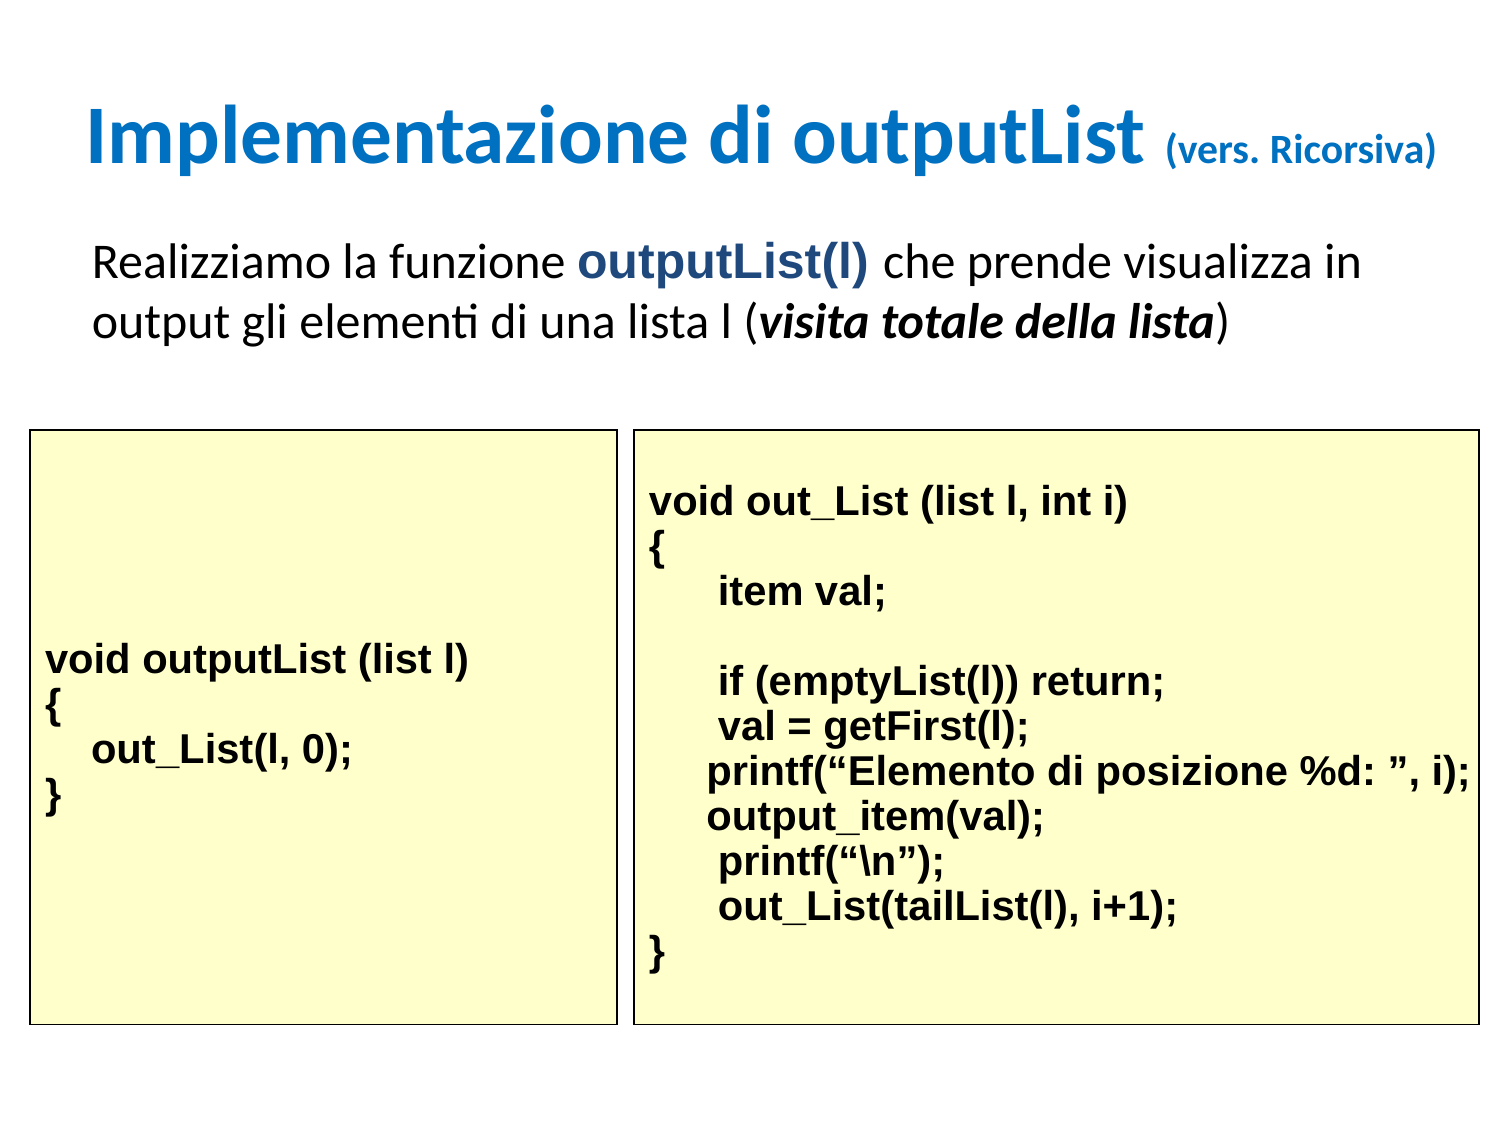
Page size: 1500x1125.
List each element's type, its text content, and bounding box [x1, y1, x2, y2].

text_box void outputList (list l) { out_List(l, 0); } [30, 430, 618, 1025]
text_box Realizziamo la funzione outputList(l) che prende visualizza in output gli elementi di una lista l (visita totale della lista) [77, 220, 1444, 356]
title Implementazione di outputList (vers. Ricorsiva) [43, 25, 1479, 235]
text_box void out_List (list l, int i) { item val; if (emptyList(l)) return; val = getFirst(l); printf(“Elemento di posizione %d: ”, i); output_item(val); printf(“\n”); out_List(tailList(l), i+1); } [634, 430, 1479, 1025]
